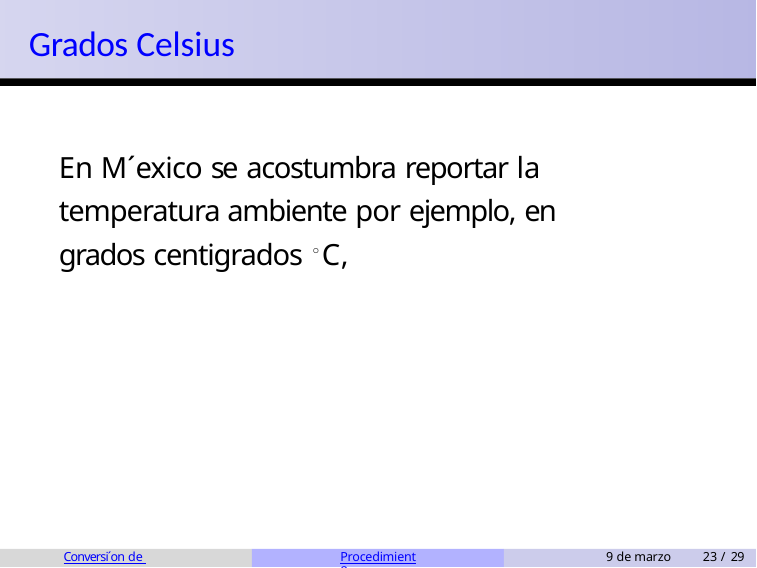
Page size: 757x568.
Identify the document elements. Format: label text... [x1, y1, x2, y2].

text_box Grados Celsius [26, 18, 236, 64]
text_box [0, 548, 757, 568]
text_box En M´exico se acostumbra reportar la temperatura ambiente por ejemplo, en grados centigrados ◦C, [52, 138, 656, 272]
picture [0, 0, 756, 86]
